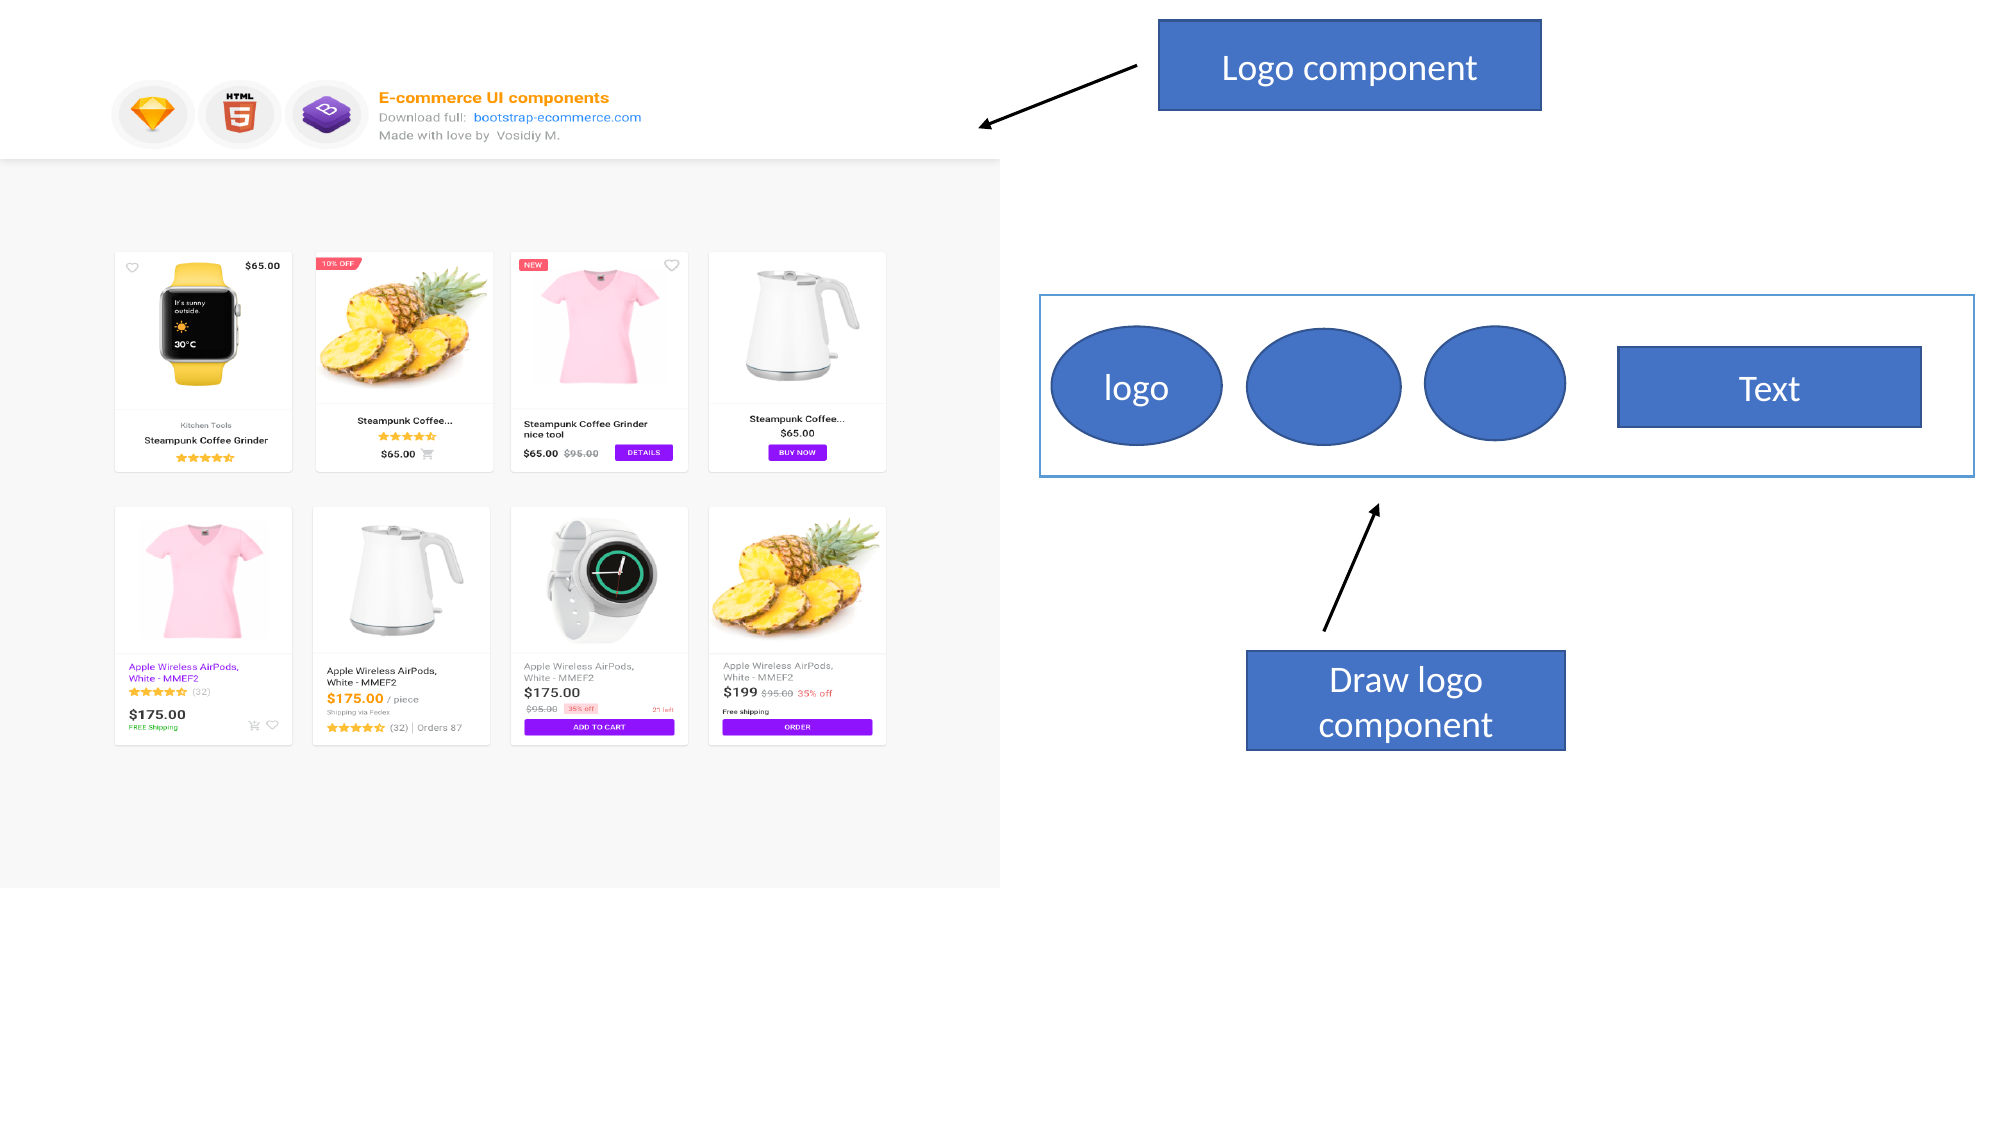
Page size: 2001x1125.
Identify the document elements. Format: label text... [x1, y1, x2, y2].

text_box [1245, 327, 1402, 447]
text_box [1039, 294, 1975, 478]
text_box [1423, 325, 1567, 442]
text_box Logo component [1158, 19, 1542, 111]
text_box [978, 65, 1138, 129]
text_box Draw logo component [1246, 650, 1566, 751]
picture [0, 65, 1000, 888]
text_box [1323, 503, 1379, 632]
text_box logo [1050, 325, 1223, 447]
text_box Text [1617, 346, 1922, 428]
